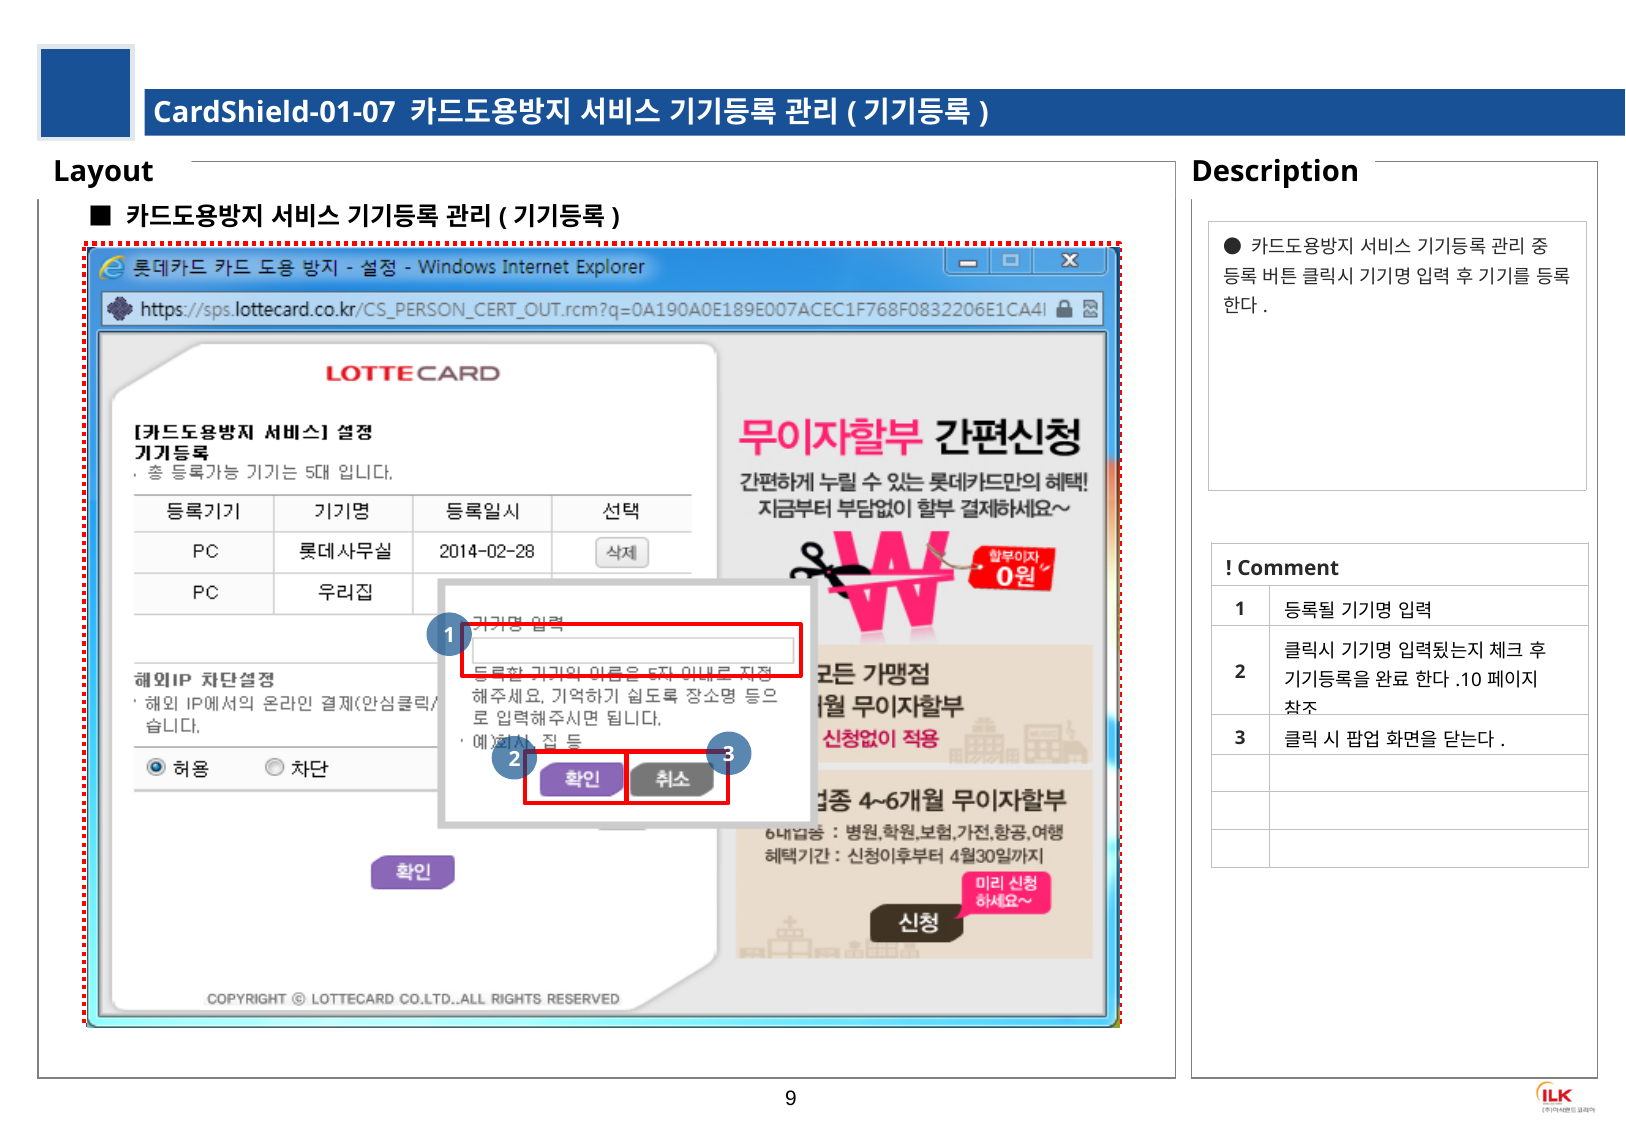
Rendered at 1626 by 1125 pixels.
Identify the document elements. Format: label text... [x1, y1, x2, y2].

table_cell [1212, 755, 1269, 791]
table_cell [1270, 792, 1588, 829]
text_box CardShield-01-07 카드도용방지 서비스 기기등록 관리(기기등록) [153, 93, 1622, 129]
table_header ● 카드도용방지 서비스 기기등록 관리 중 등록 버튼 클릭시 기기명 입력 후 기기를 등록 한다. [1209, 222, 1586, 490]
table_cell [1212, 792, 1269, 829]
table_header ! Comment [1212, 544, 1588, 585]
text_box ■ 카드도용방지 서비스 기기등록 관리(기기등록) [72, 185, 1131, 246]
picture [1532, 1079, 1598, 1115]
table_cell 클릭시 기기명 입력됬는지 체크 후 기기등록을 완료 한다.10페이지 참조 [1270, 626, 1588, 714]
table_cell 등록될 기기명 입력 [1270, 586, 1588, 625]
table_cell [1270, 830, 1588, 867]
table_cell 1 [1212, 586, 1269, 625]
table_cell [1270, 755, 1588, 791]
table_cell 2 [1212, 626, 1269, 714]
table_cell 3 [1212, 715, 1269, 754]
table_cell 클릭 시 팝업 화면을 닫는다. [1270, 715, 1588, 754]
table_cell [1212, 830, 1269, 867]
picture [87, 247, 1120, 1028]
